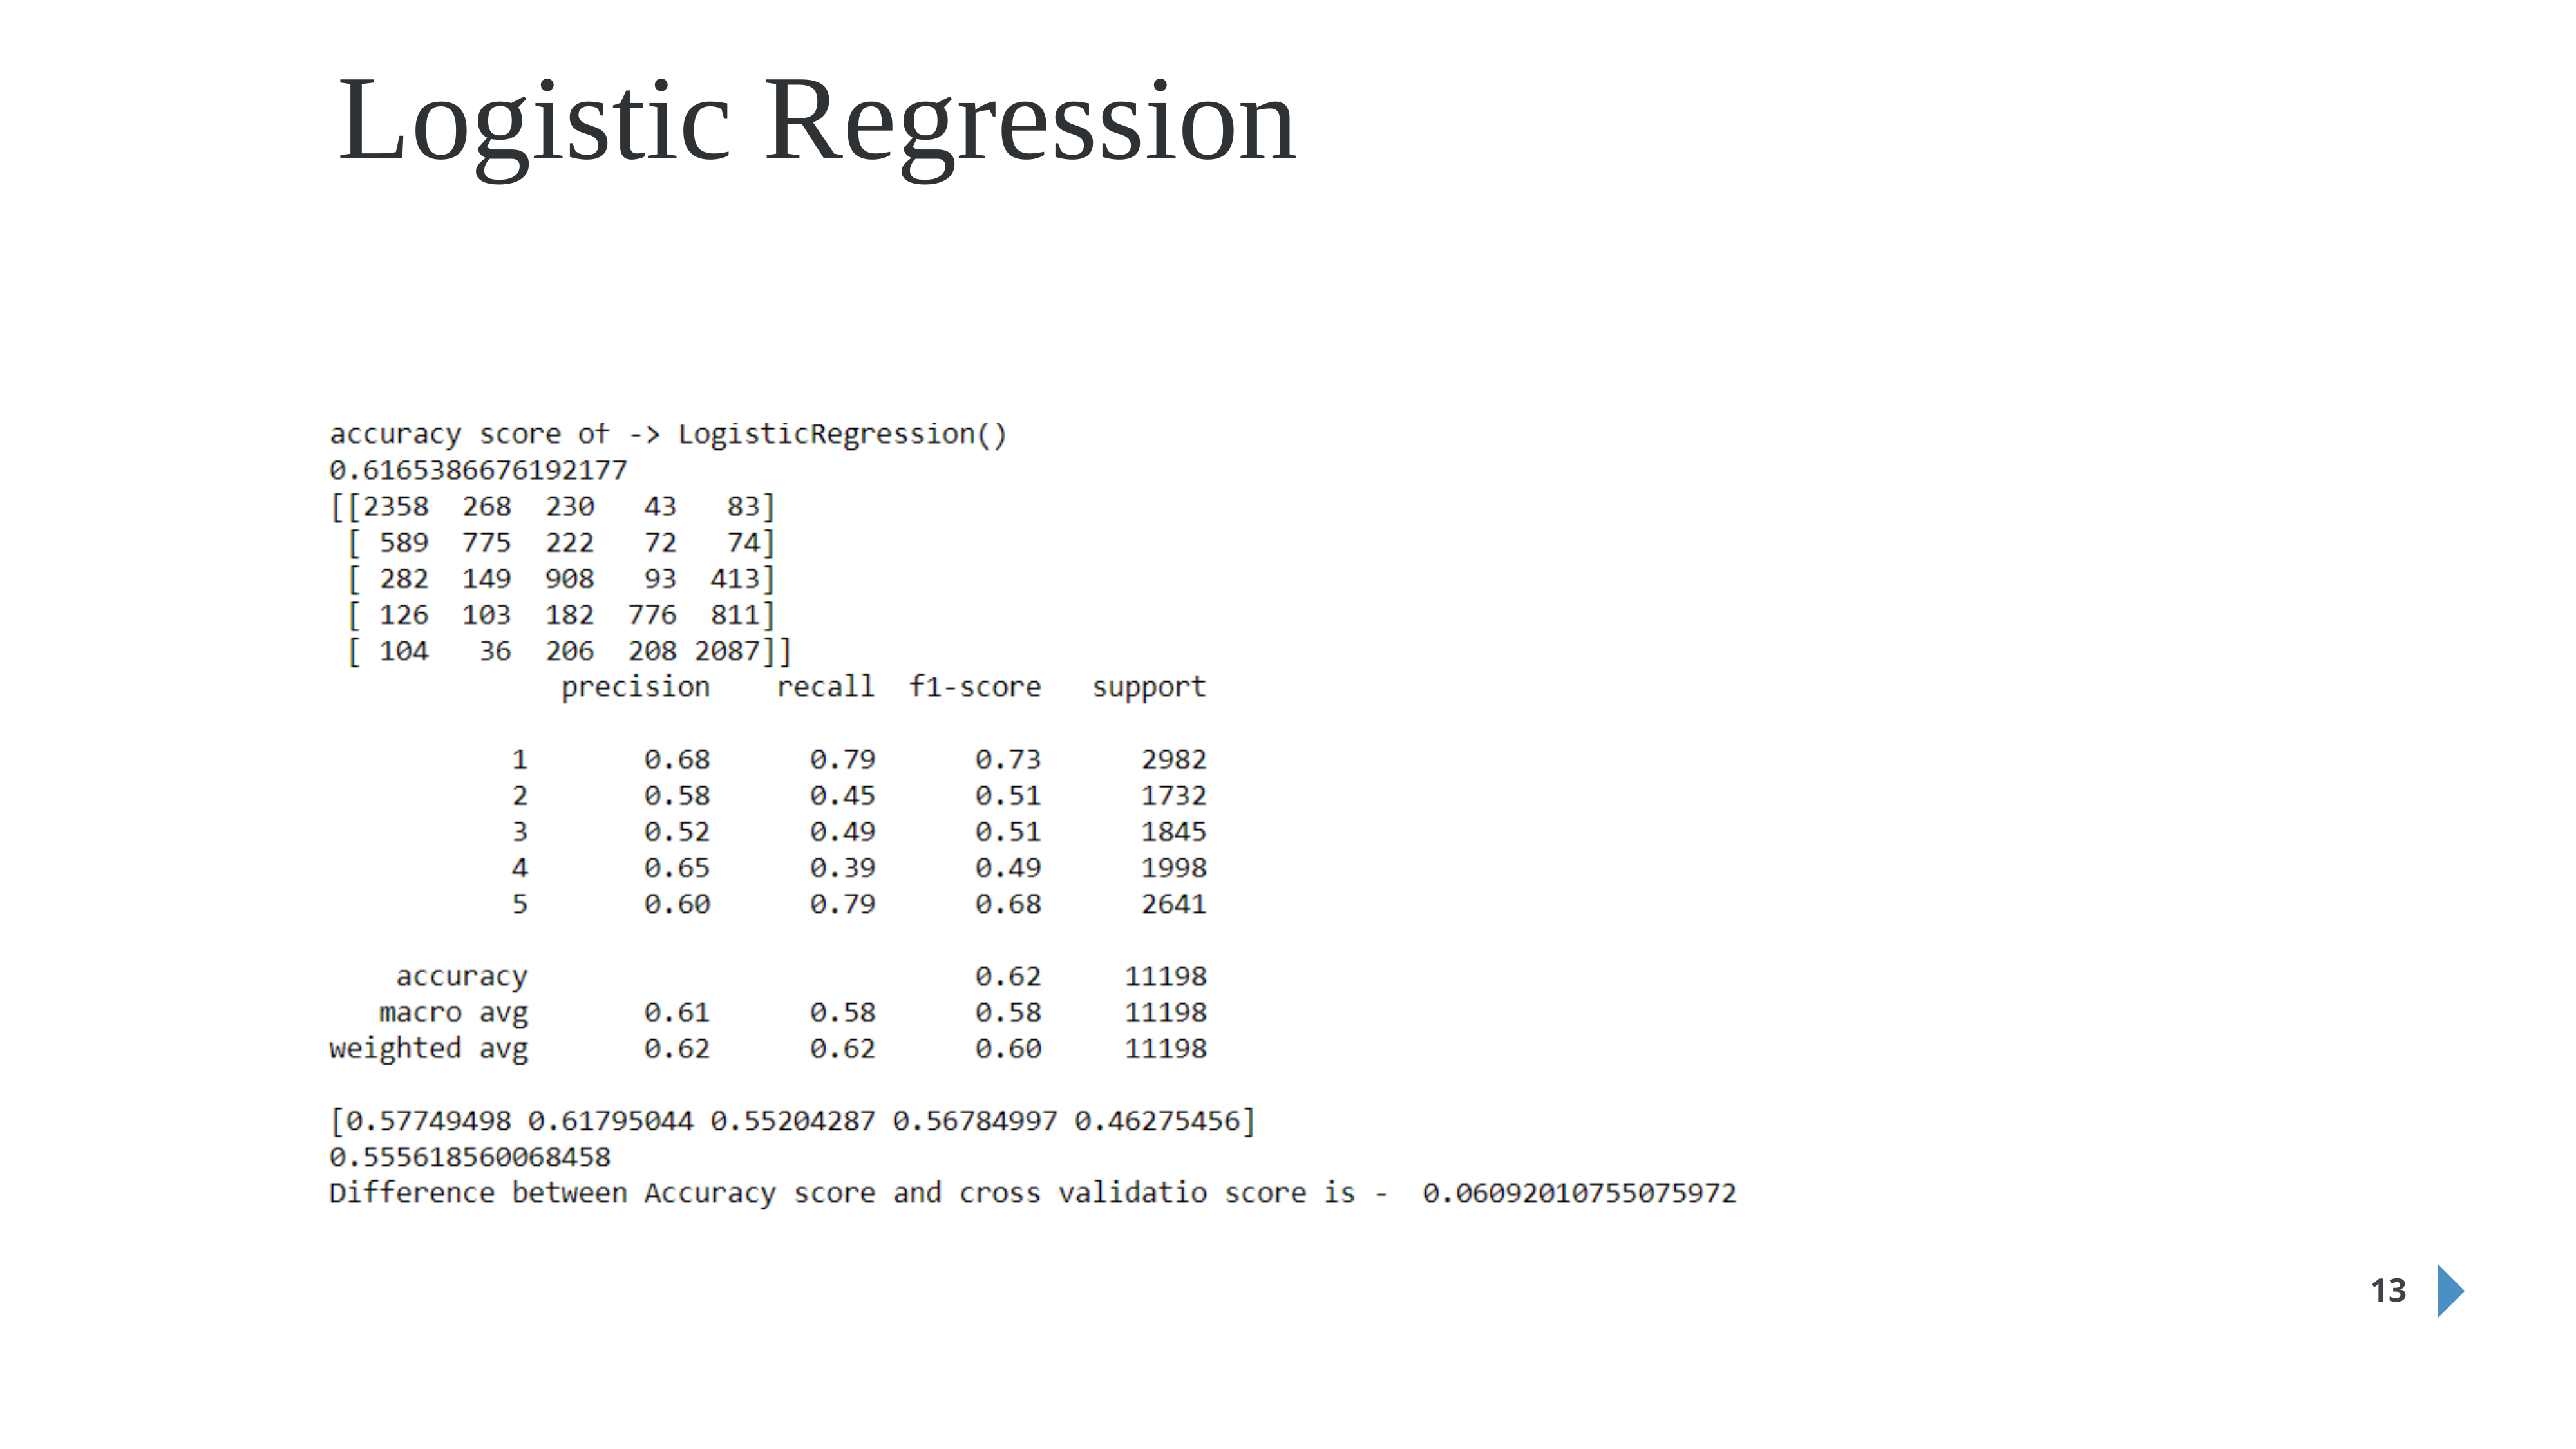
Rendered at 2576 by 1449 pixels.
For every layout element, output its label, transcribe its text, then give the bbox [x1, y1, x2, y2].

slide_number 13 [2340, 1264, 2438, 1449]
text_box Logistic Regression [327, 50, 1625, 216]
picture [327, 423, 1774, 1214]
